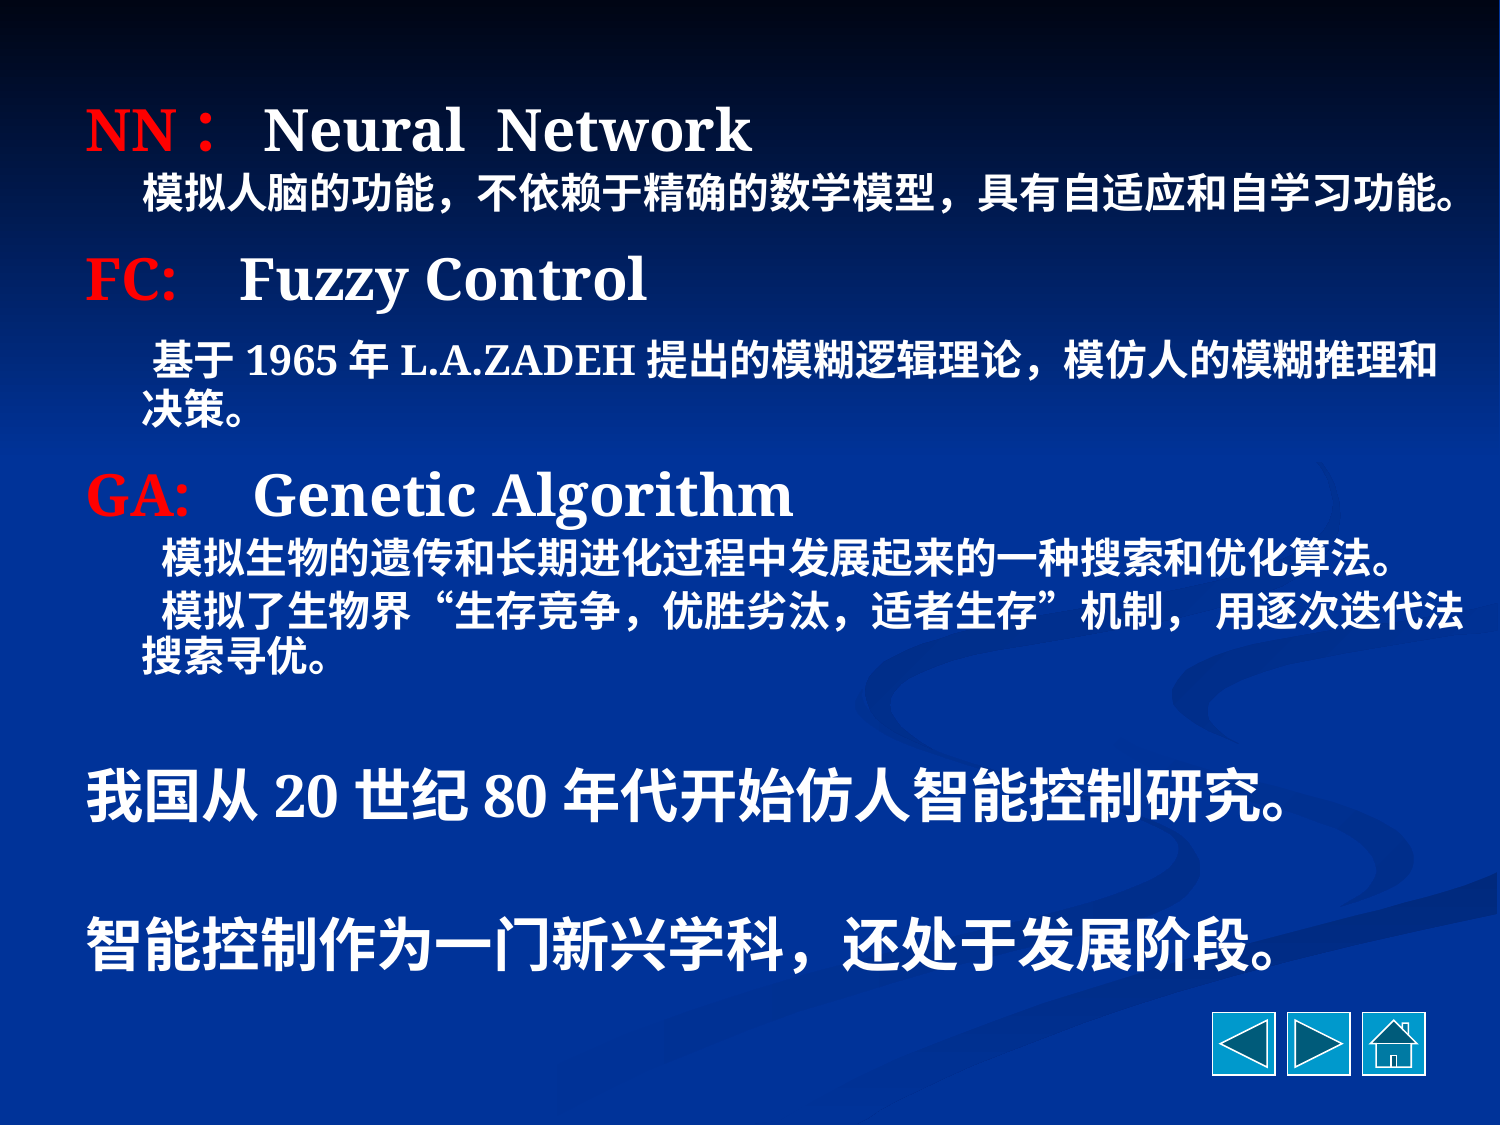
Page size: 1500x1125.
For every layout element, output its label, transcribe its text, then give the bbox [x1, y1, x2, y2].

list NN：Neural Network 模拟人脑的功能，不依赖于精确的数学模型，具有自适应和自学习功能。 FC: Fuzzy Control 基于1965年L.A.ZADEH提出的模糊逻辑理论，模仿人的模糊推理和决策。 GA: Genetic Algorithm 模拟生物的遗传和长期进化过程中发展起来的一种搜索和优化算法。 模拟了生物界“生存竞争，优胜劣汰，适者生存”机制， 用逐次迭代法搜索寻优。 我国从20世纪80年代开始仿人智能控制研究。 智能控制作为一门新兴学科，还处于发展阶段。 [70, 93, 1483, 1082]
